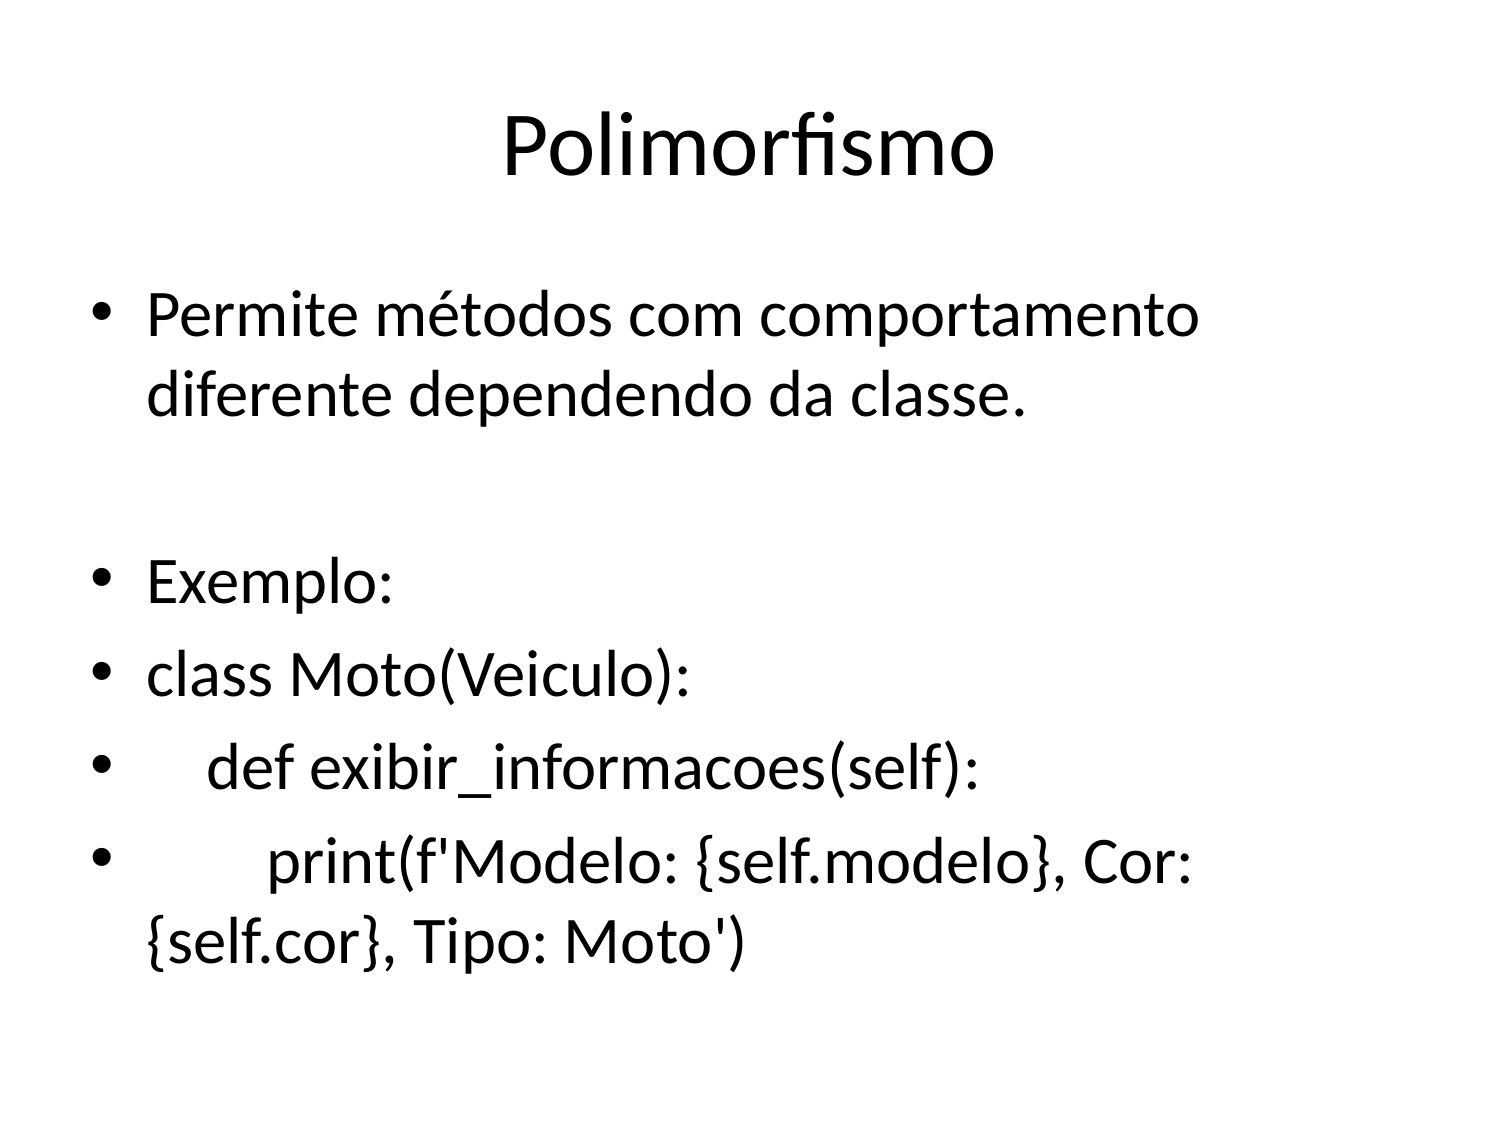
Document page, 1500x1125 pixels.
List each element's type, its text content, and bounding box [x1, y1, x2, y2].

title Polimorfismo [75, 45, 1425, 233]
list Permite métodos com comportamento diferente dependendo da classe. Exemplo: class Moto(Veiculo): def exibir_informacoes(self): print(f'Modelo: {self.modelo}, Cor: {self.cor}, Tipo: Moto') [75, 262, 1425, 1005]
